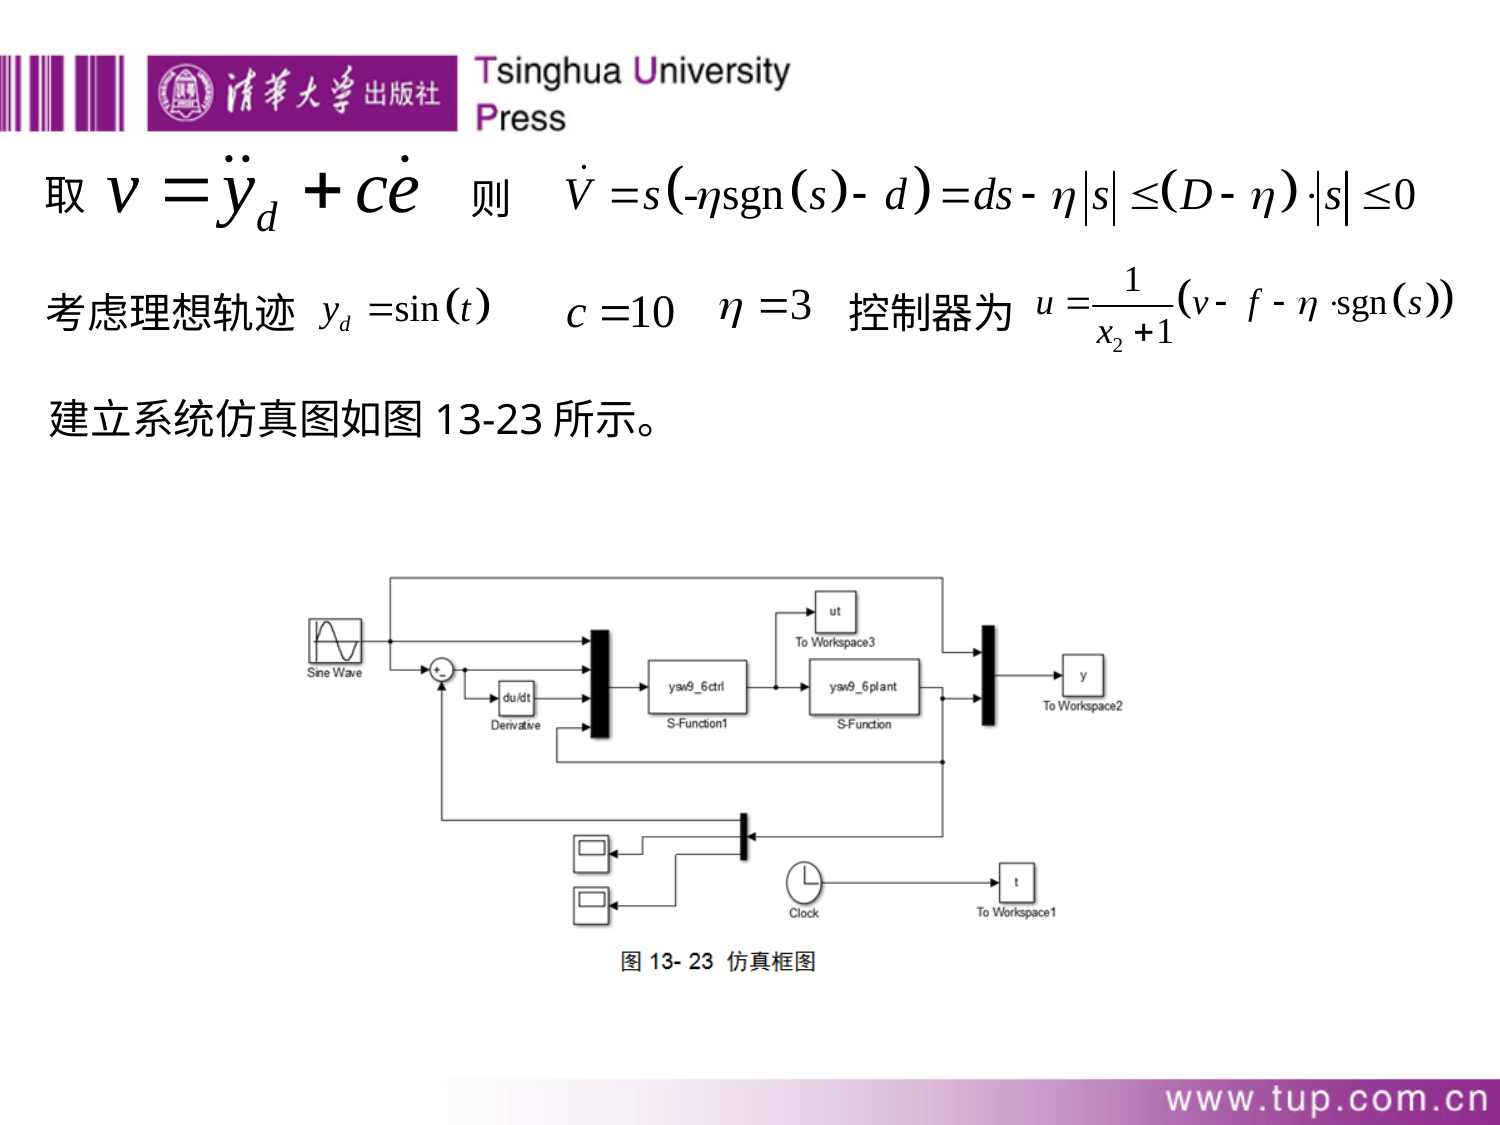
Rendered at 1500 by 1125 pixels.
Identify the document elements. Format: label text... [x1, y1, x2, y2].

picture [271, 558, 1158, 978]
picture [312, 279, 496, 344]
picture [559, 284, 684, 340]
text_box 则 [455, 165, 527, 231]
text_box 考虑理想轨迹 [31, 278, 312, 344]
text_box 控制器为 [833, 278, 1025, 344]
text_box 取 [29, 160, 91, 226]
picture [0, 1059, 1500, 1125]
text_box 建立系统仿真图如图13-23所示。 [33, 385, 694, 451]
picture [714, 278, 820, 339]
picture [560, 160, 1424, 237]
picture [1030, 256, 1459, 361]
picture [0, 34, 1500, 250]
